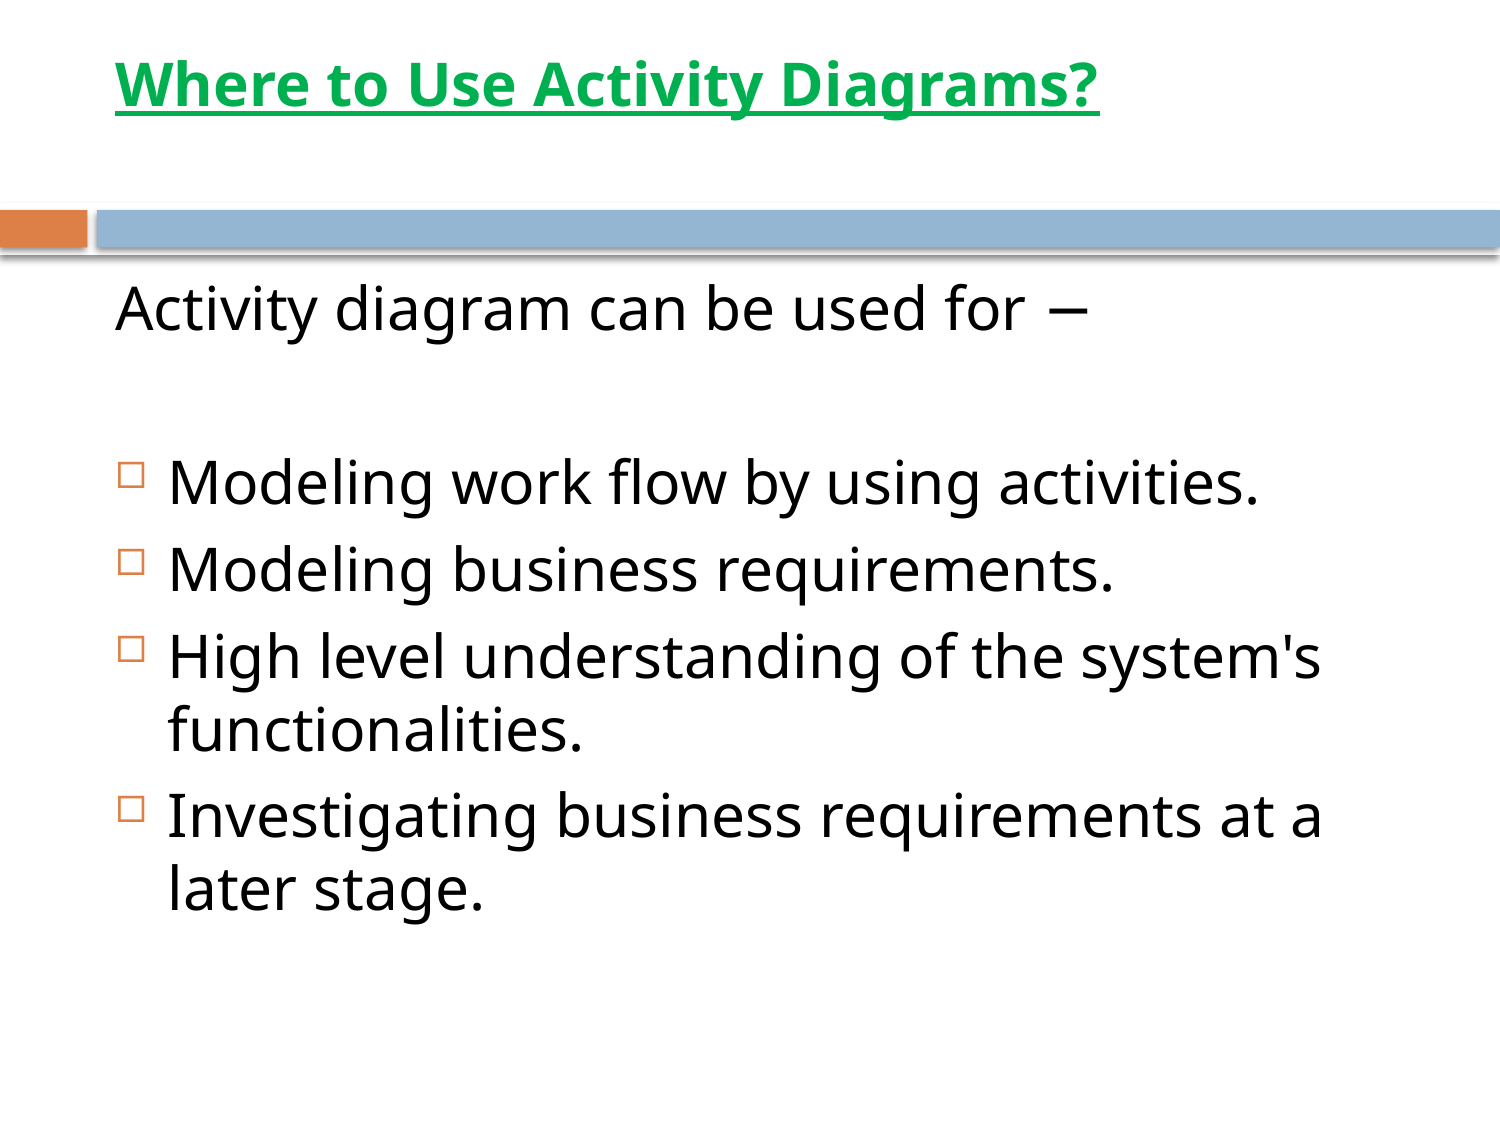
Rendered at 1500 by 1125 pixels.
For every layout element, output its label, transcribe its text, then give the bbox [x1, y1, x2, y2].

list Activity diagram can be used for − Modeling work flow by using activities. Modeling business requirements. High level understanding of the system's functionalities. Investigating business requirements at a later stage. [100, 262, 1438, 1000]
title Where to Use Activity Diagrams? [100, 37, 1438, 200]
